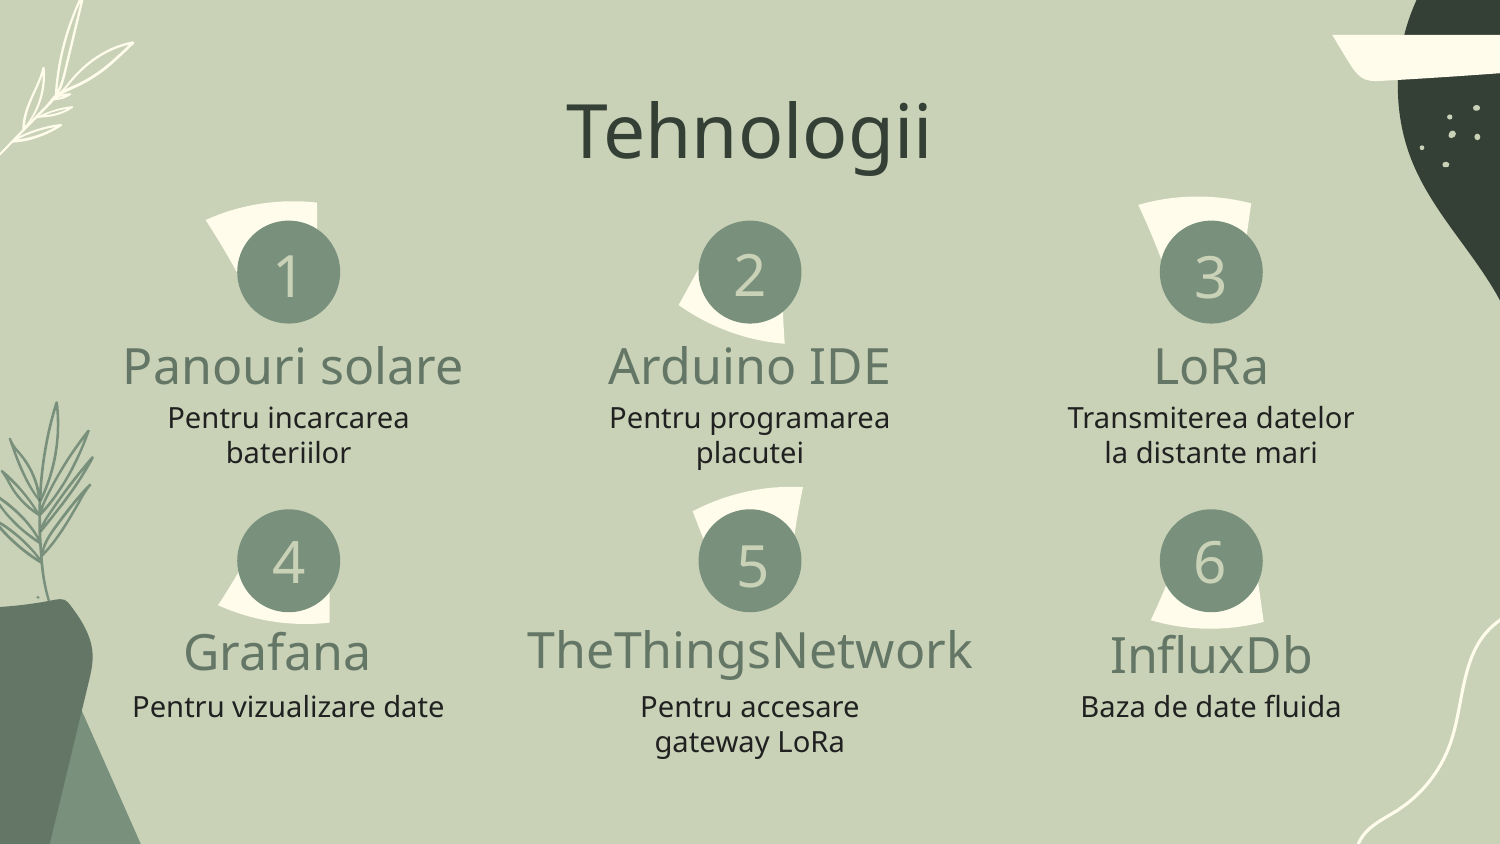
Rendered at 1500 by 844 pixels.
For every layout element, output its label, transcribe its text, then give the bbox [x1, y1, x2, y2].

subtitle TheThingsNetwork [503, 603, 997, 670]
subtitle Pentru vizualizare date [116, 673, 462, 769]
text_box [205, 201, 318, 237]
text_box [263, 317, 314, 324]
text_box [1138, 196, 1252, 232]
subtitle LoRa [1039, 319, 1384, 386]
text_box [259, 603, 319, 613]
text_box [257, 220, 320, 231]
text_box [1181, 603, 1241, 613]
text_box [723, 316, 777, 324]
text_box 6 [1137, 518, 1282, 603]
text_box 1 [216, 231, 362, 317]
text_box [1179, 220, 1244, 232]
subtitle InfluxDb [1039, 608, 1384, 674]
subtitle Pentru accesare gateway LoRa [577, 673, 923, 769]
text_box 5 [680, 521, 826, 607]
text_box [1156, 603, 1188, 608]
text_box [1182, 509, 1240, 518]
text_box [717, 509, 783, 521]
title Tehnologii [117, 69, 1383, 163]
subtitle Baza de date fluida [1038, 673, 1384, 769]
text_box [720, 220, 780, 230]
subtitle Pentru incarcarea bateriilor [116, 386, 462, 481]
text_box [692, 486, 804, 521]
subtitle Grafana [105, 605, 450, 672]
text_box 3 [1138, 232, 1284, 318]
subtitle Arduino IDE [577, 319, 923, 386]
text_box [1188, 318, 1235, 324]
subtitle Pentru programarea placutei [577, 386, 923, 481]
text_box [260, 509, 318, 518]
text_box 2 [677, 230, 823, 316]
text_box 4 [216, 518, 362, 603]
subtitle Panouri solare [90, 319, 496, 386]
subtitle Transmiterea datelor la distante mari [1038, 384, 1384, 481]
text_box [727, 607, 773, 613]
text_box [1234, 603, 1262, 608]
